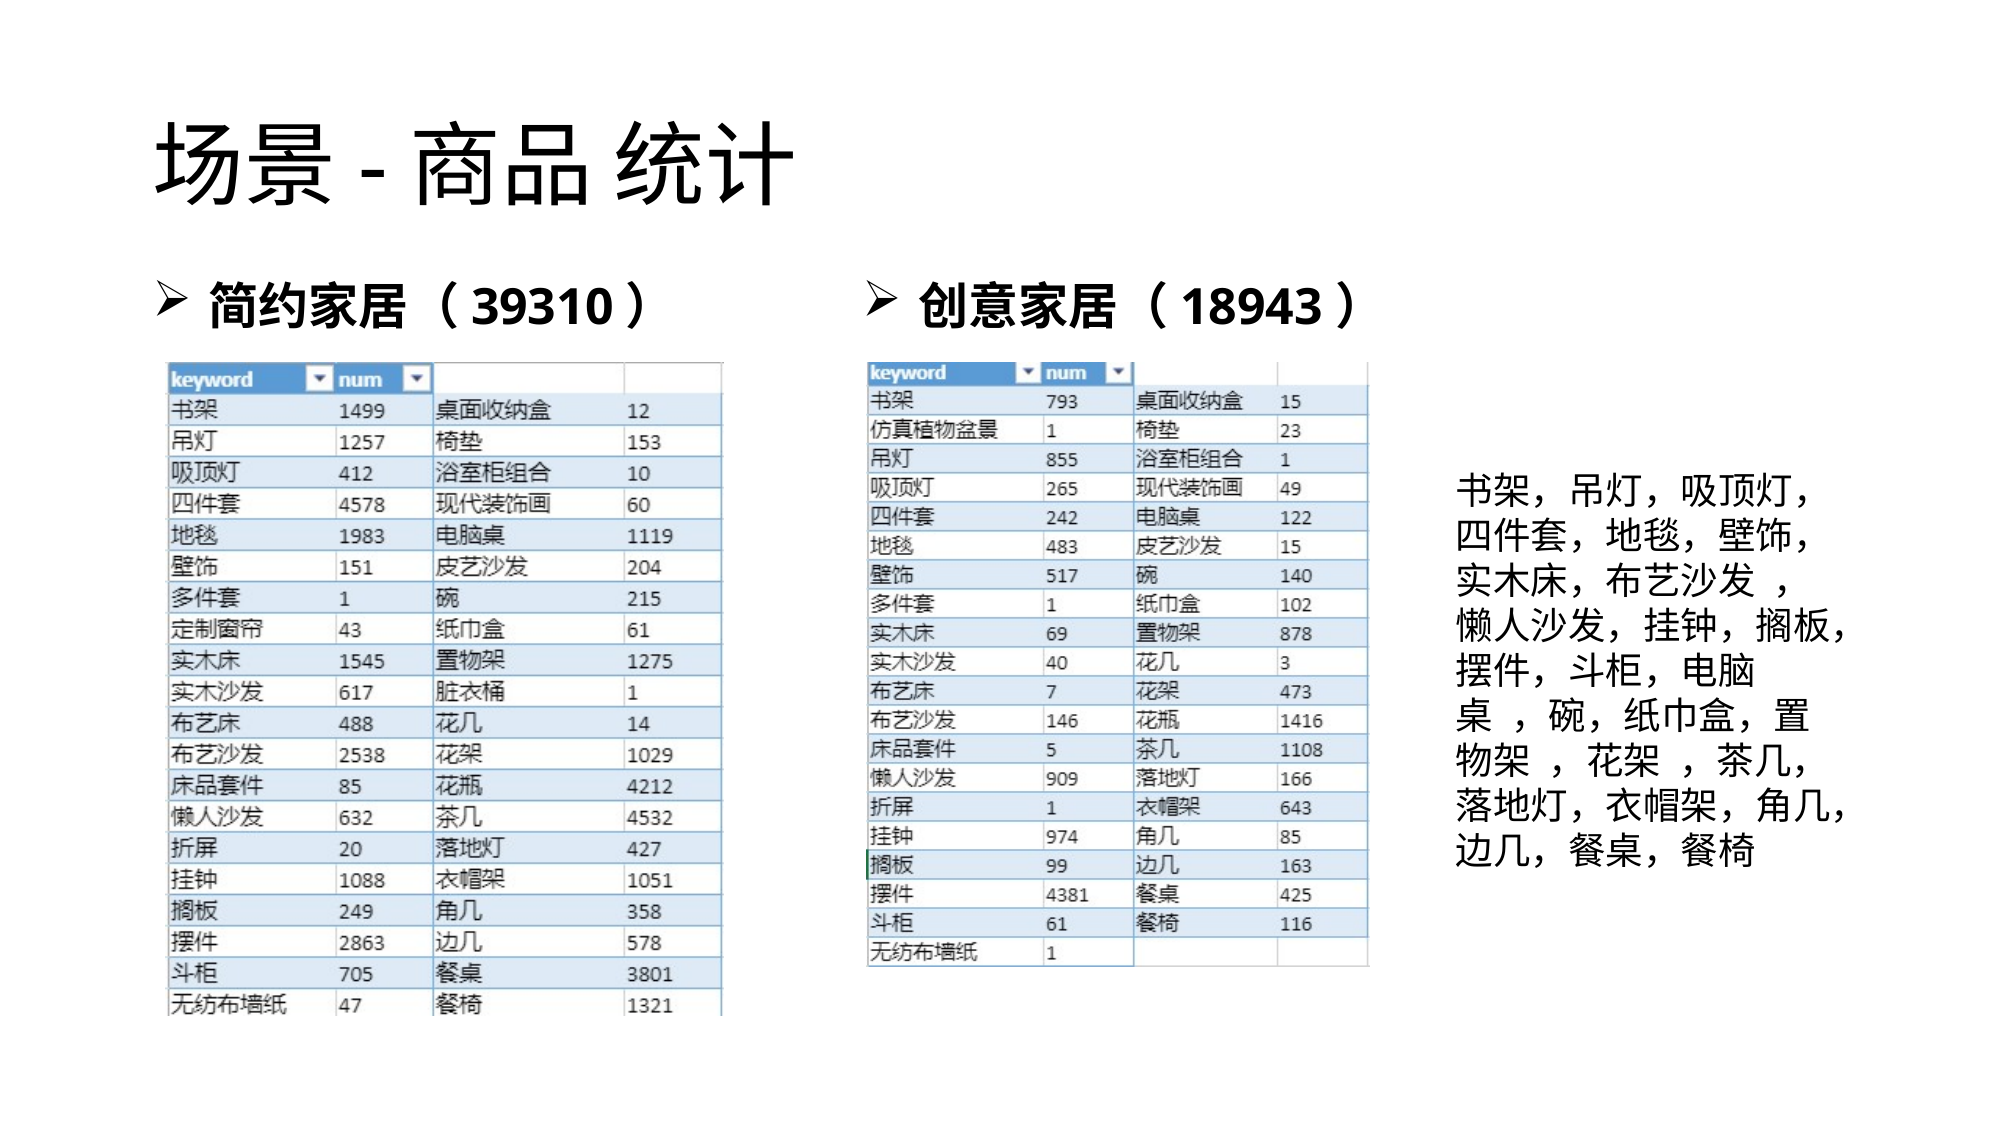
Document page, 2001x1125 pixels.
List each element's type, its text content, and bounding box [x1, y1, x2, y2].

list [866, 362, 1370, 967]
title 场景-商品 统计 [137, 59, 1863, 278]
text_box 书架，吊灯，吸顶灯，四件套，地毯，壁饰，实木床，布艺沙发，懒人沙发，挂钟，搁板，摆件，斗柜，电脑桌，碗，纸巾盒，置物架，花架，茶几，落地灯，衣帽架，角几，边几，餐桌，餐椅 [1441, 459, 1863, 924]
list 创意家居（18943） [847, 207, 1698, 343]
picture [165, 362, 724, 1016]
list 简约家居（39310） [137, 207, 847, 343]
